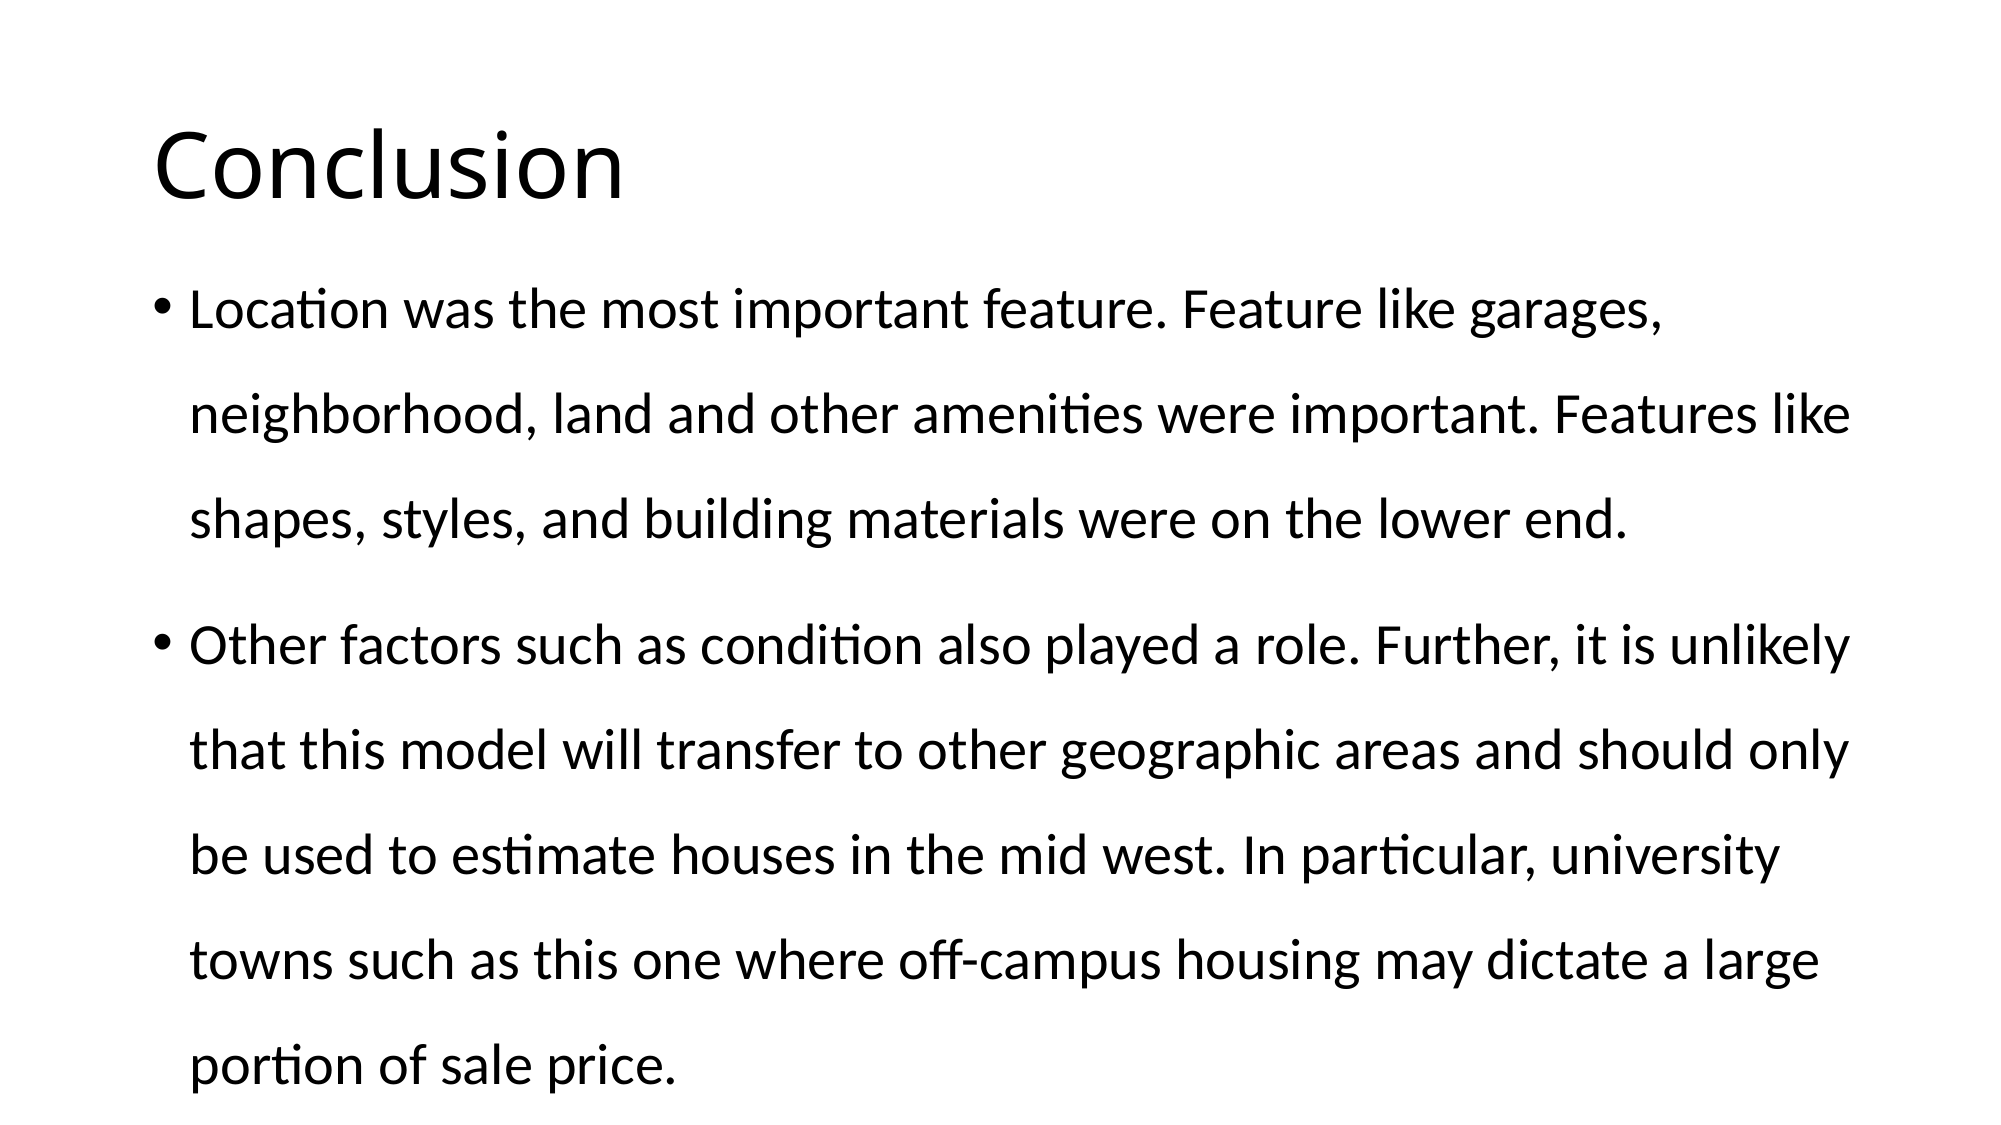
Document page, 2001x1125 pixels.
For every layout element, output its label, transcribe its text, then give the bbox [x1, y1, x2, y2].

title Conclusion [137, 59, 1863, 228]
list Location was the most important feature. Feature like garages, neighborhood, land and other amenities were important. Features like shapes, styles, and building materials were on the lower end. Other factors such as condition also played a role. Further, it is unlikely that this model will transfer to other geographic areas and should only be used to estimate houses in the mid west. In particular, university towns such as this one where off-campus housing may dictate a large portion of sale price. [137, 228, 1913, 1082]
